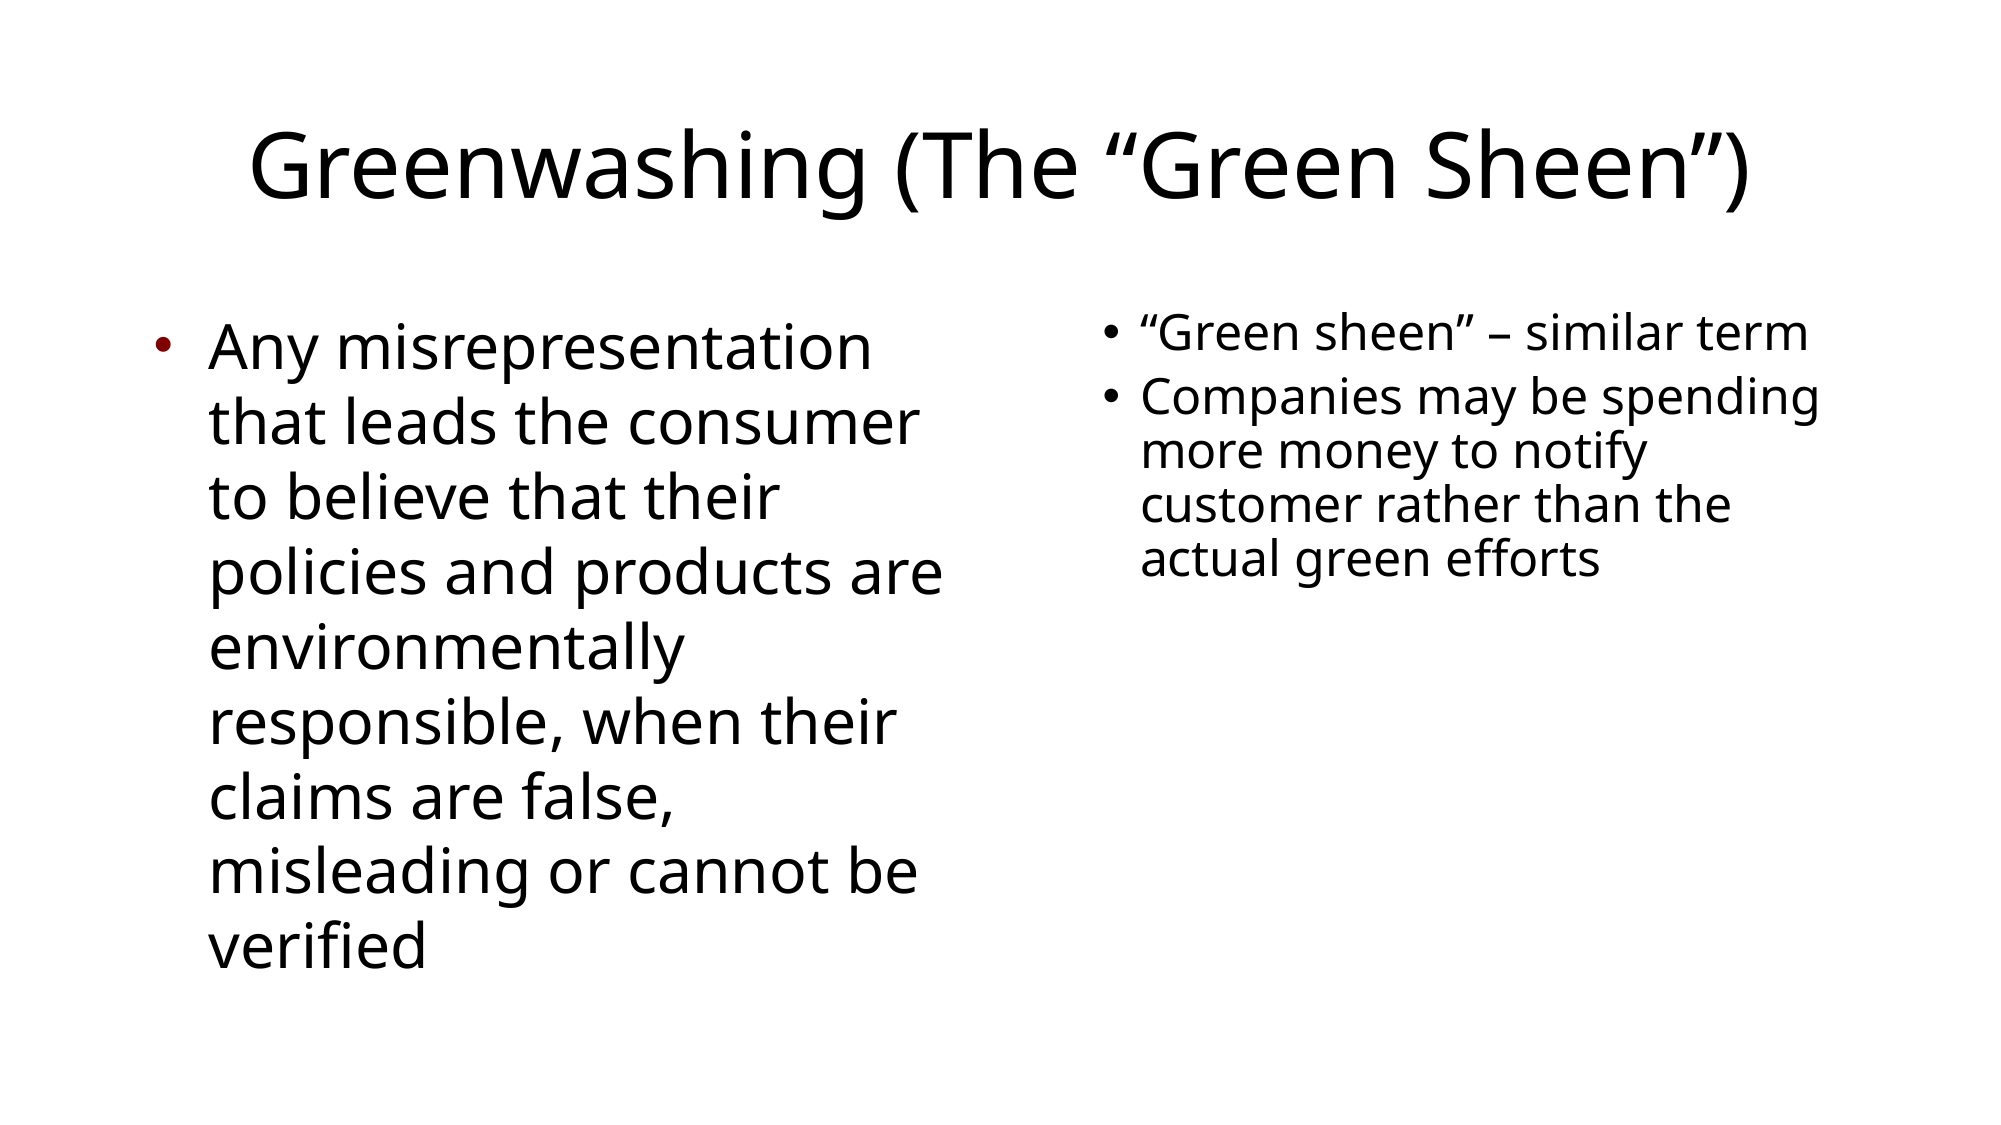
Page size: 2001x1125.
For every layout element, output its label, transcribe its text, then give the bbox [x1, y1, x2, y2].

list Any misrepresentation that leads the consumer to believe that their policies and products are environmentally responsible, when their claims are false, misleading or cannot be verified [137, 299, 988, 1014]
list “Green sheen” – similar term Companies may be spending more money to notify customer rather than the actual green efforts [1012, 299, 1863, 1014]
title Greenwashing (The “Green Sheen”) [137, 59, 1863, 278]
